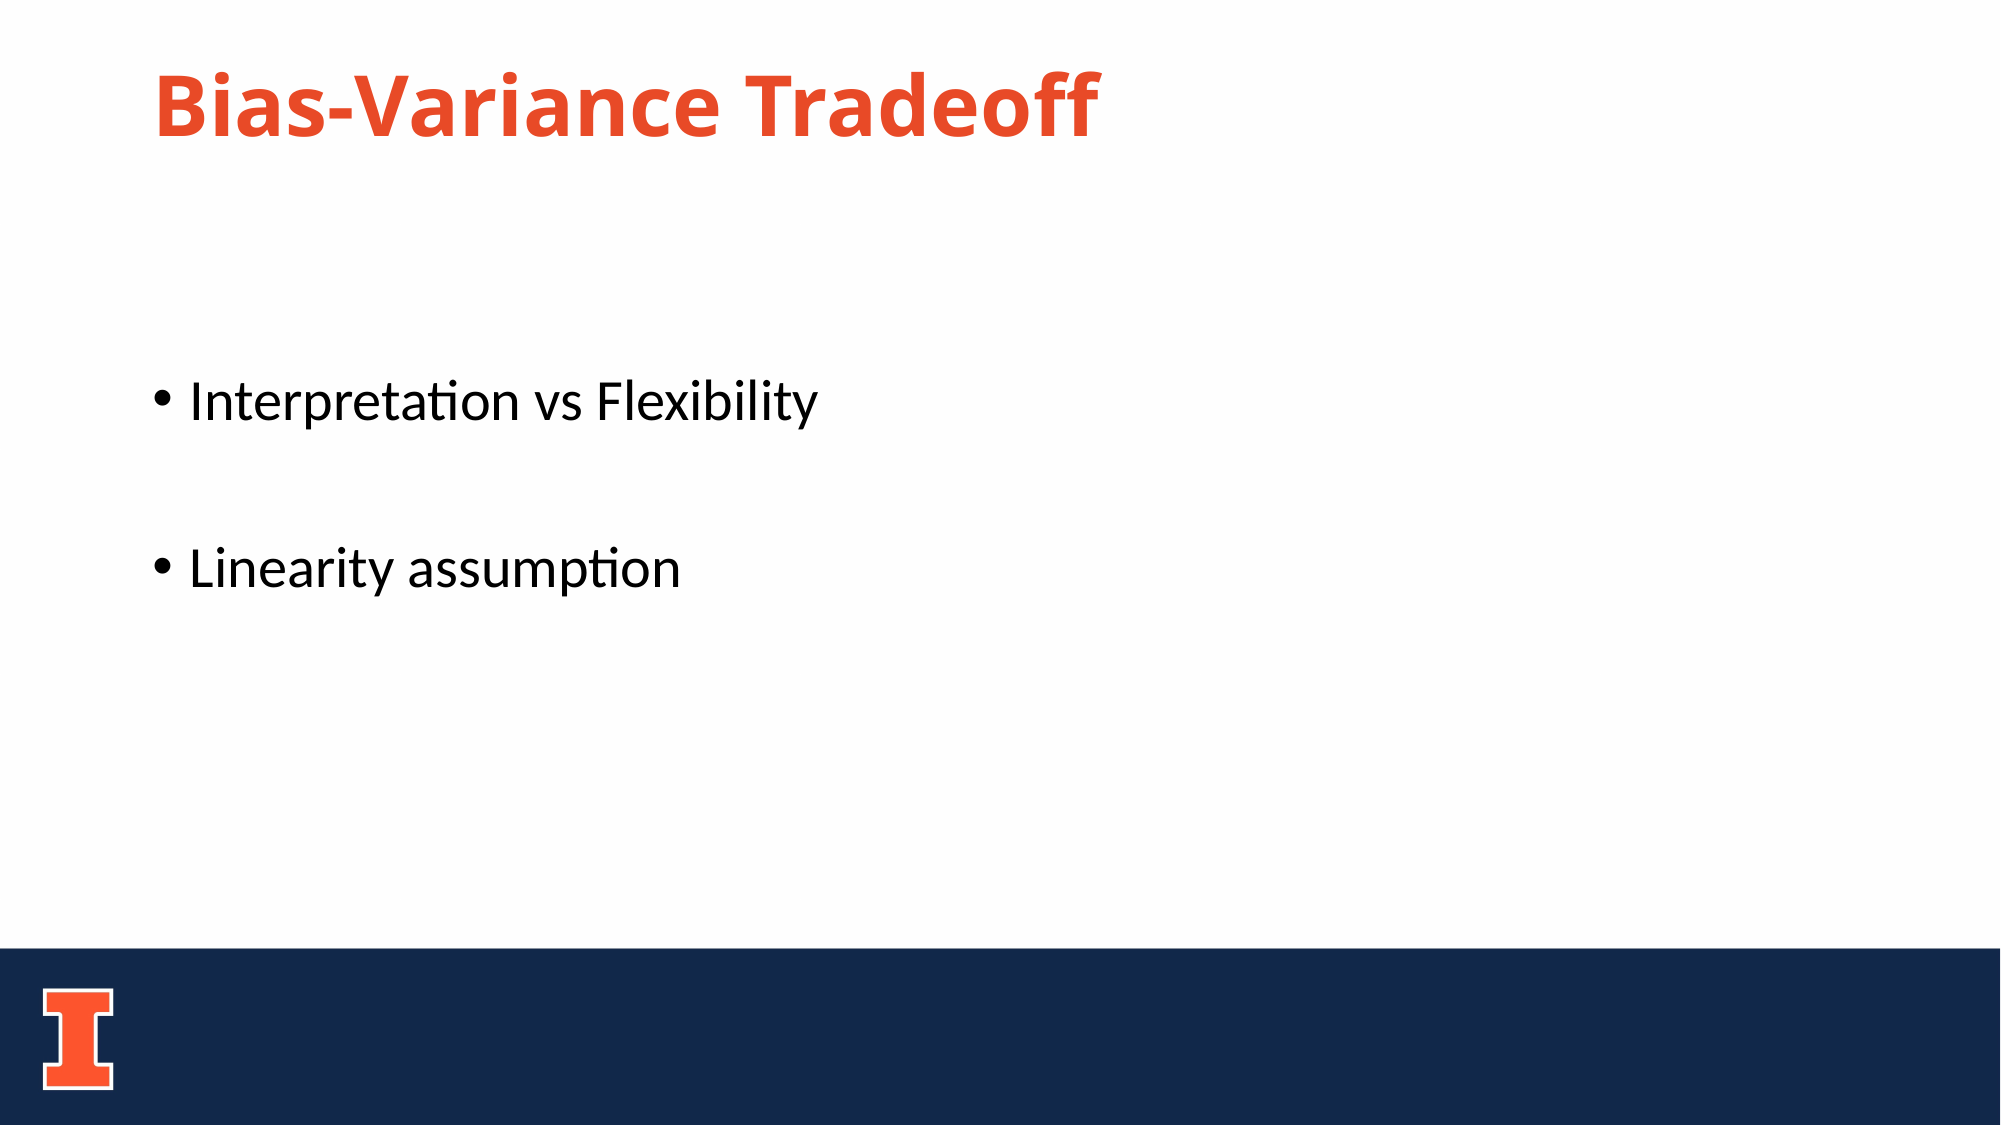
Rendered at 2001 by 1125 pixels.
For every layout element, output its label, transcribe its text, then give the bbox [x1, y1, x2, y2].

picture [0, 0, 2001, 1125]
title Bias-Variance Tradeoff [137, 56, 1863, 163]
list Interpretation vs Flexibility Linearity assumption [137, 187, 1863, 940]
